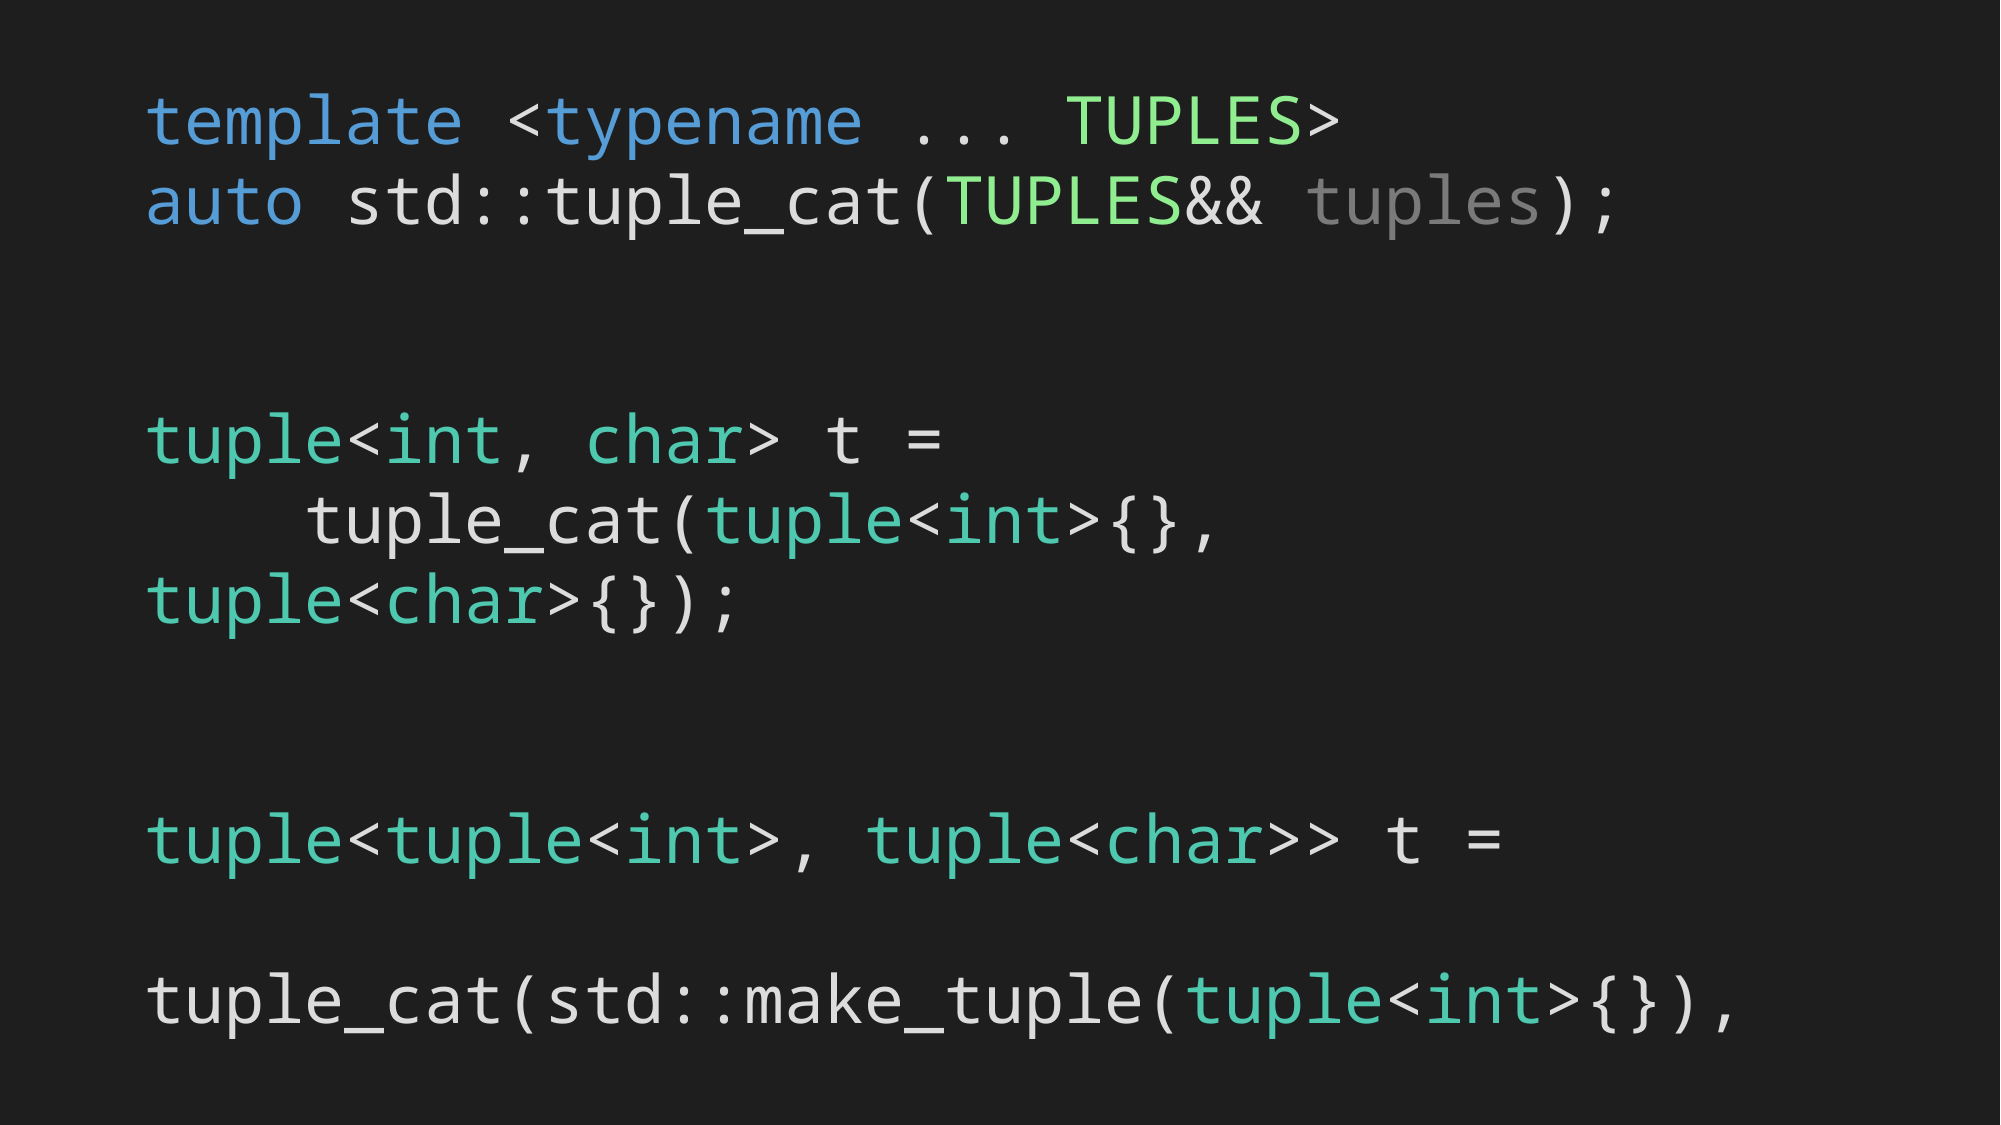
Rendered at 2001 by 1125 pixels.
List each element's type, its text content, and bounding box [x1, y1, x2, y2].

text_box template <typename ... TUPLES> auto std::tuple_cat(TUPLES&& tuples); tuple<int, char> t = tuple_cat(tuple<int>{}, tuple<char>{}); tuple<tuple<int>, tuple<char>> t = tuple_cat(std::make_tuple(tuple<int>{}), std::make_tuple(tuple<char>{}); [130, 70, 1870, 1125]
